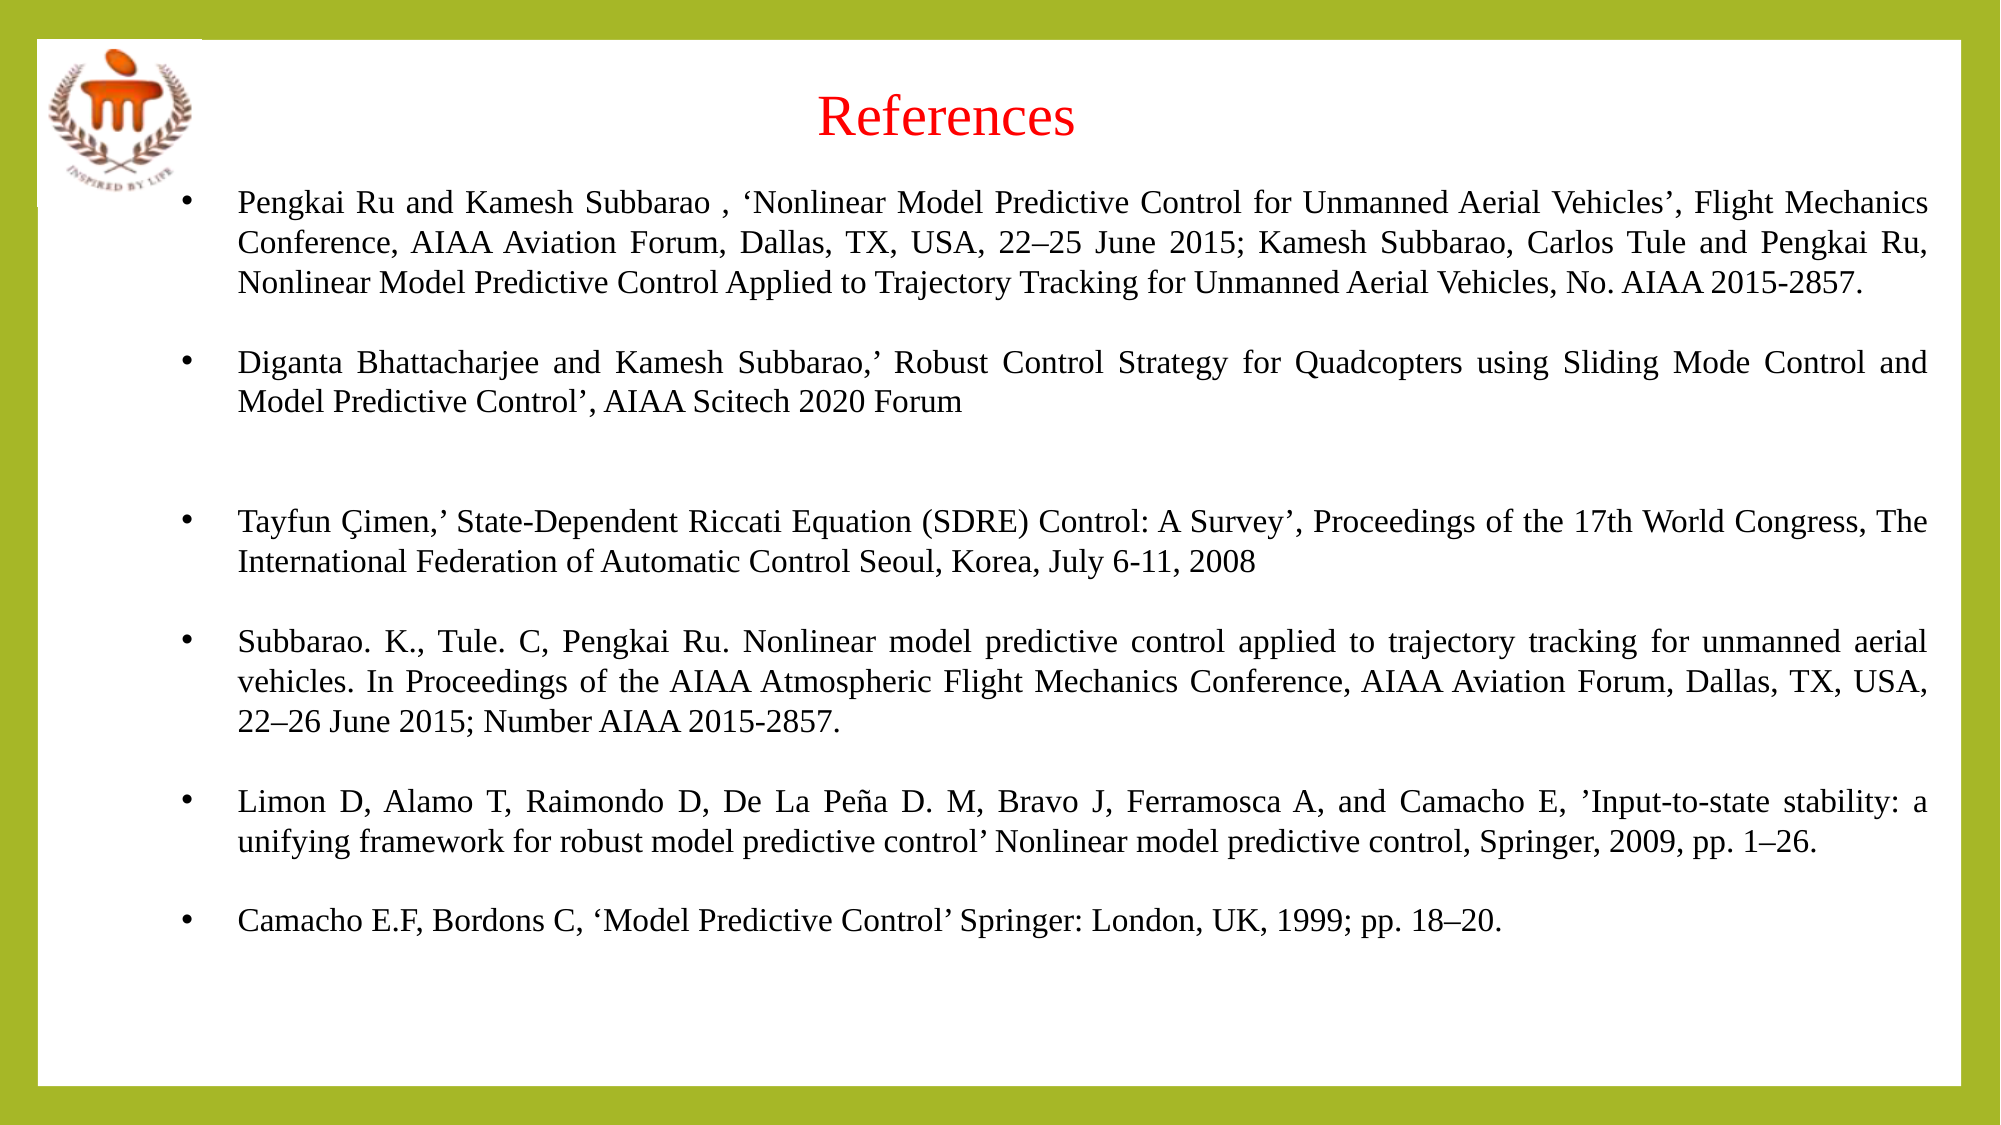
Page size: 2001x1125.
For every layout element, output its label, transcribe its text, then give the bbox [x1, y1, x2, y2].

text_box Pengkai Ru and Kamesh Subbarao , ‘Nonlinear Model Predictive Control for Unmanned Aerial Vehicles’, Flight Mechanics Conference, AIAA Aviation Forum, Dallas, TX, USA, 22–25 June 2015; Kamesh Subbarao, Carlos Tule and Pengkai Ru, Nonlinear Model Predictive Control Applied to Trajectory Tracking for Unmanned Aerial Vehicles, No. AIAA 2015-2857. Diganta Bhattacharjee and Kamesh Subbarao,’ Robust Control Strategy for Quadcopters using Sliding Mode Control and Model Predictive Control’, AIAA Scitech 2020 Forum Tayfun Çimen,’ State-Dependent Riccati Equation (SDRE) Control: A Survey’, Proceedings of the 17th World Congress, The International Federation of Automatic Control Seoul, Korea, July 6-11, 2008 Subbarao. K., Tule. C, Pengkai Ru. Nonlinear model predictive control applied to trajectory tracking for unmanned aerial vehicles. In Proceedings of the AIAA Atmospheric Flight Mechanics Conference, AIAA Aviation Forum, Dallas, TX, USA, 22–26 June 2015; Number AIAA 2015-2857. Limon D, Alamo T, Raimondo D, De La Peña D. M, Bravo J, Ferramosca A, and Camacho E, ’Input-to-state stability: a unifying framework for robust model predictive control’ Nonlinear model predictive control, Springer, 2009, pp. 1–26. Camacho E.F, Bordons C, ‘Model Predictive Control’ Springer: London, UK, 1999; pp. 18–20. [166, 172, 1946, 991]
picture [37, 39, 202, 207]
text_box References [622, 69, 1271, 155]
